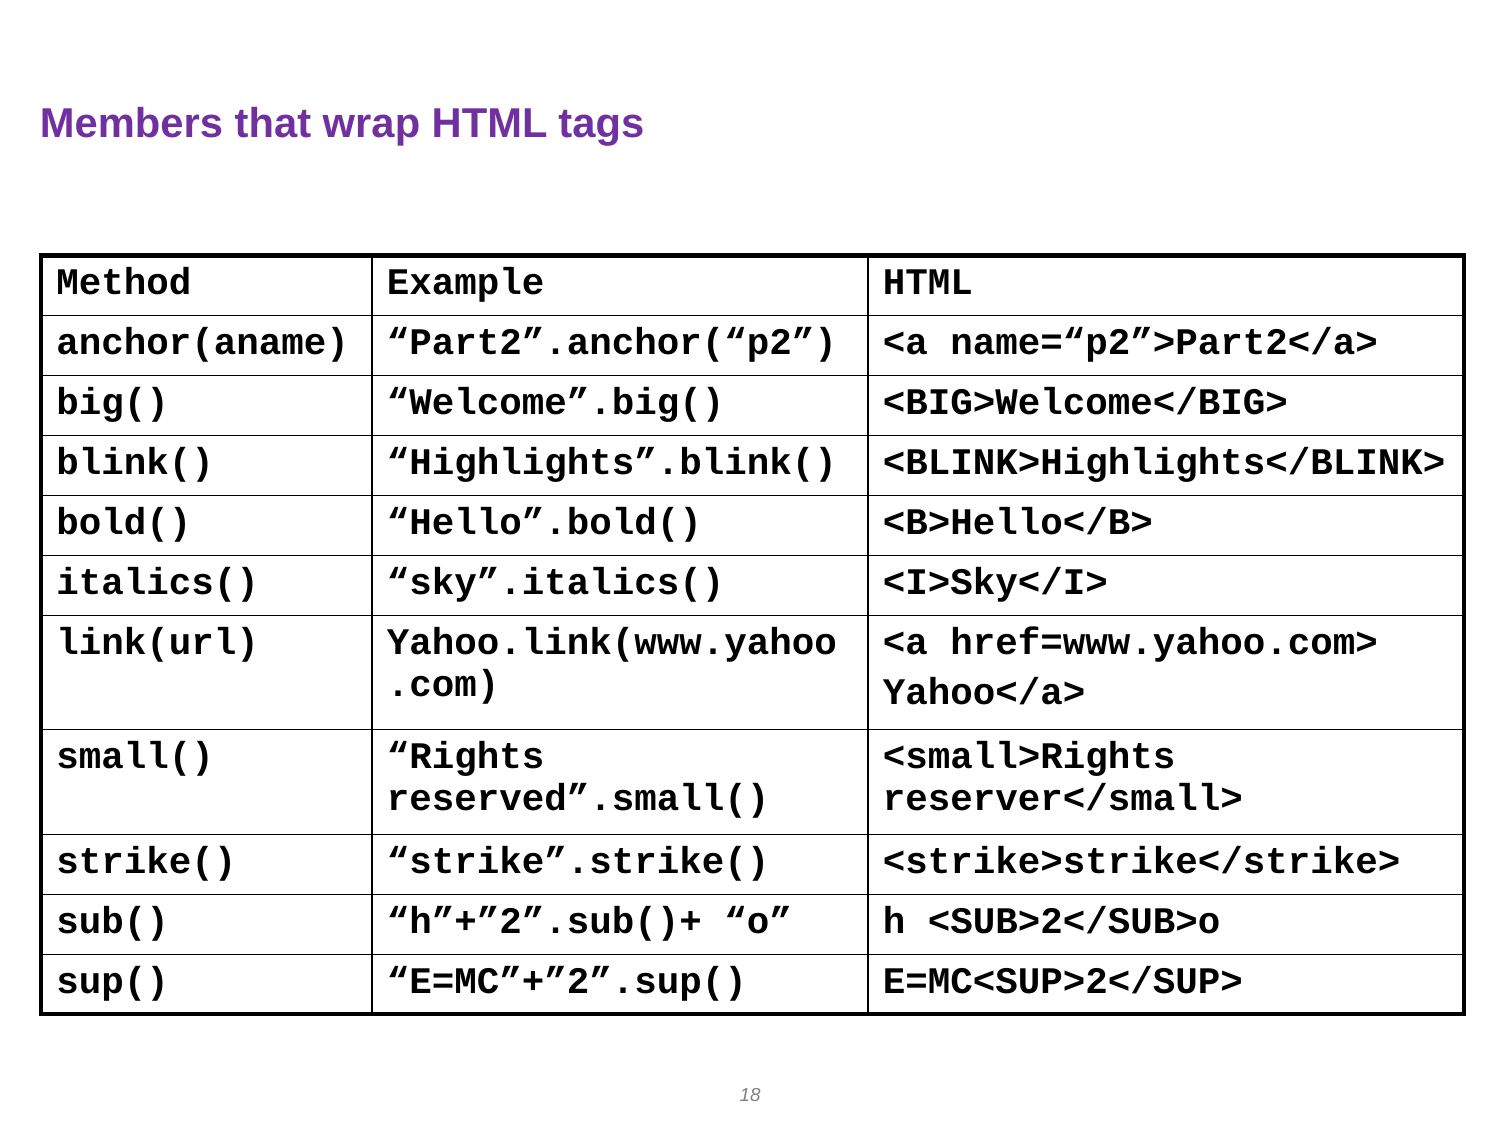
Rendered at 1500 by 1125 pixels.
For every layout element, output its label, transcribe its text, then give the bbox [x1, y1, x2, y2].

title Members that wrap HTML tags [24, 50, 1289, 192]
table_cell “h”+”2”.sub()+ “o” [373, 895, 867, 954]
table_cell italics() [43, 556, 371, 615]
table_cell link(url) [43, 616, 371, 729]
table_cell sup() [43, 955, 371, 1012]
table_cell blink() [43, 436, 371, 495]
table_cell anchor(aname) [43, 316, 371, 375]
table_cell “Rights reserved”.small() [373, 730, 867, 834]
table_cell sub() [43, 895, 371, 954]
table_cell <I>Sky</I> [869, 556, 1462, 615]
table_cell strike() [43, 835, 371, 894]
table_cell <BLINK>Highlights</BLINK> [869, 436, 1462, 495]
table_cell bold() [43, 496, 371, 555]
table_cell h <SUB>2</SUB>o [869, 895, 1462, 954]
table_header HTML [869, 258, 1462, 315]
table_cell “E=MC”+”2”.sup() [373, 955, 867, 1012]
table_header Example [373, 258, 867, 315]
table_cell Yahoo.link(www.yahoo.com) [373, 616, 867, 729]
table_header Method [43, 258, 371, 315]
table_cell “Highlights”.blink() [373, 436, 867, 495]
table_cell small() [43, 730, 371, 834]
table_cell <a href=www.yahoo.com> Yahoo</a> [869, 616, 1462, 729]
table_cell <small>Rights reserver</small> [869, 730, 1462, 834]
table_cell “sky”.italics() [373, 556, 867, 615]
table_cell <BIG>Welcome</BIG> [869, 376, 1462, 435]
table_cell E=MC<SUP>2</SUP> [869, 955, 1462, 1012]
table_cell “Part2”.anchor(“p2”) [373, 316, 867, 375]
table_cell “strike”.strike() [373, 835, 867, 894]
table_cell “Hello”.bold() [373, 496, 867, 555]
table_cell “Welcome”.big() [373, 376, 867, 435]
table_cell big() [43, 376, 371, 435]
slide_number 18 [574, 1074, 926, 1115]
table_cell <a name=“p2”>Part2</a> [869, 316, 1462, 375]
table_cell <strike>strike</strike> [869, 835, 1462, 894]
table_cell <B>Hello</B> [869, 496, 1462, 555]
